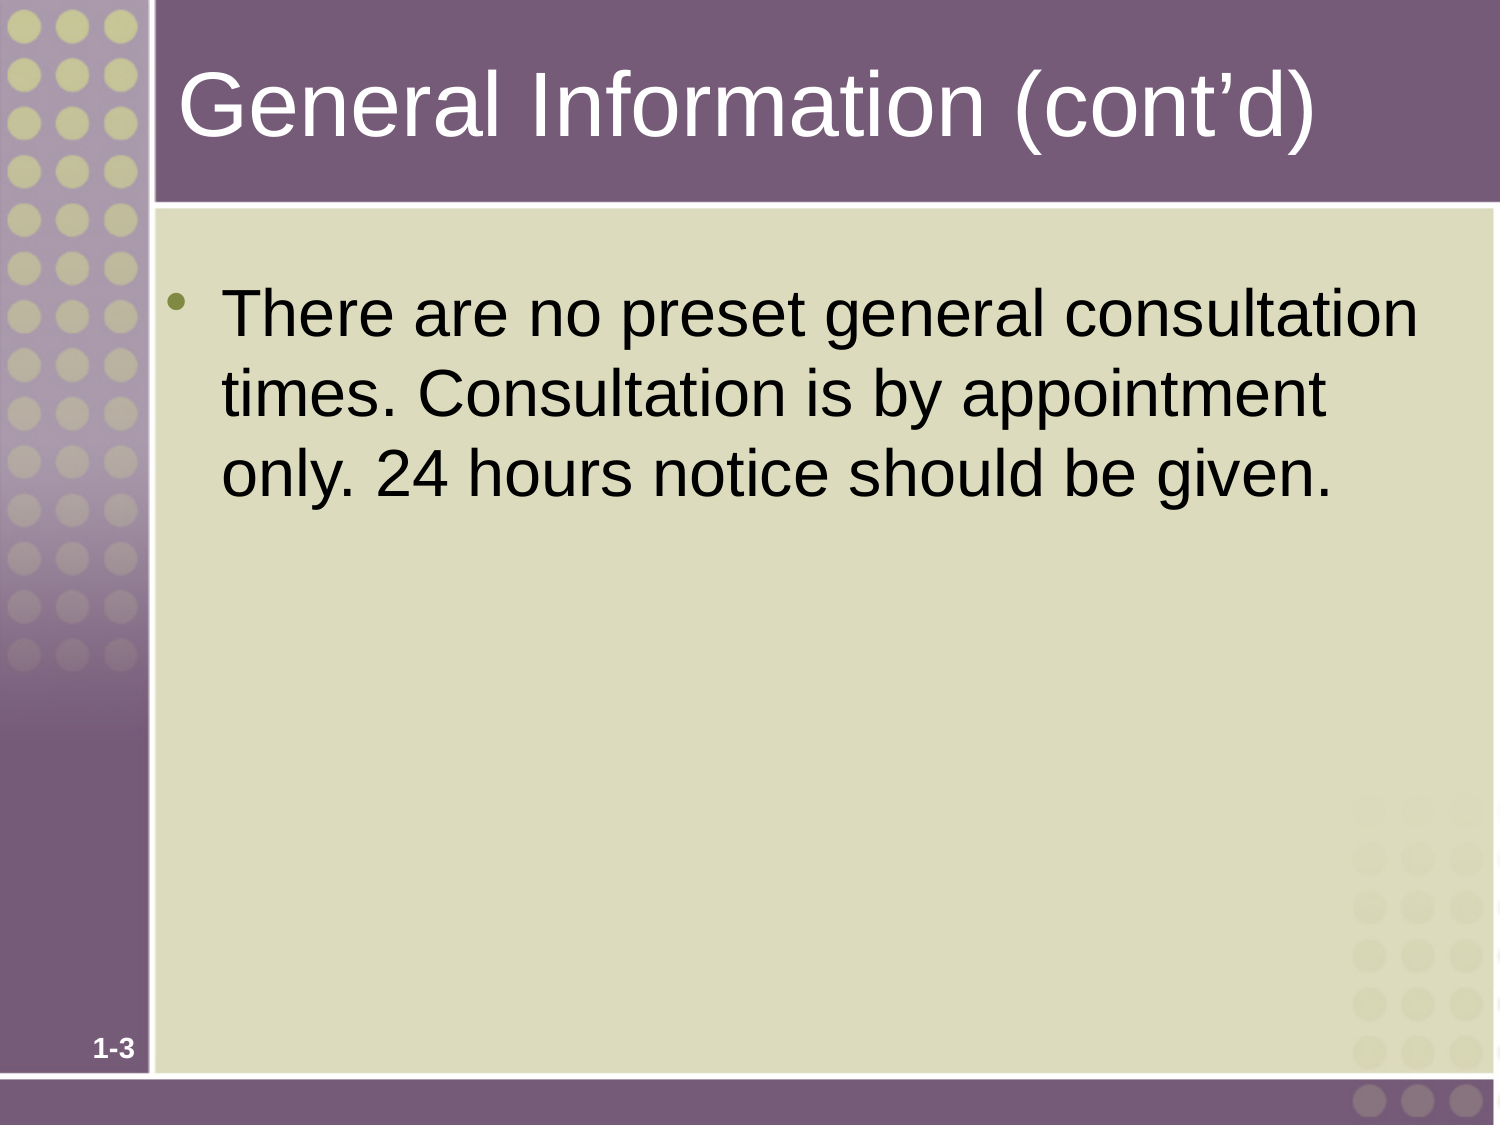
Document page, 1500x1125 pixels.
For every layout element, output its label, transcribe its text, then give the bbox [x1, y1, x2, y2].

slide_number 1-3 [0, 1021, 151, 1101]
list There are no preset general consultation times. Consultation is by appointment only. 24 hours notice should be given. [149, 262, 1488, 1076]
picture [0, 0, 1500, 1125]
title General Information (cont’d) [162, 12, 1500, 201]
